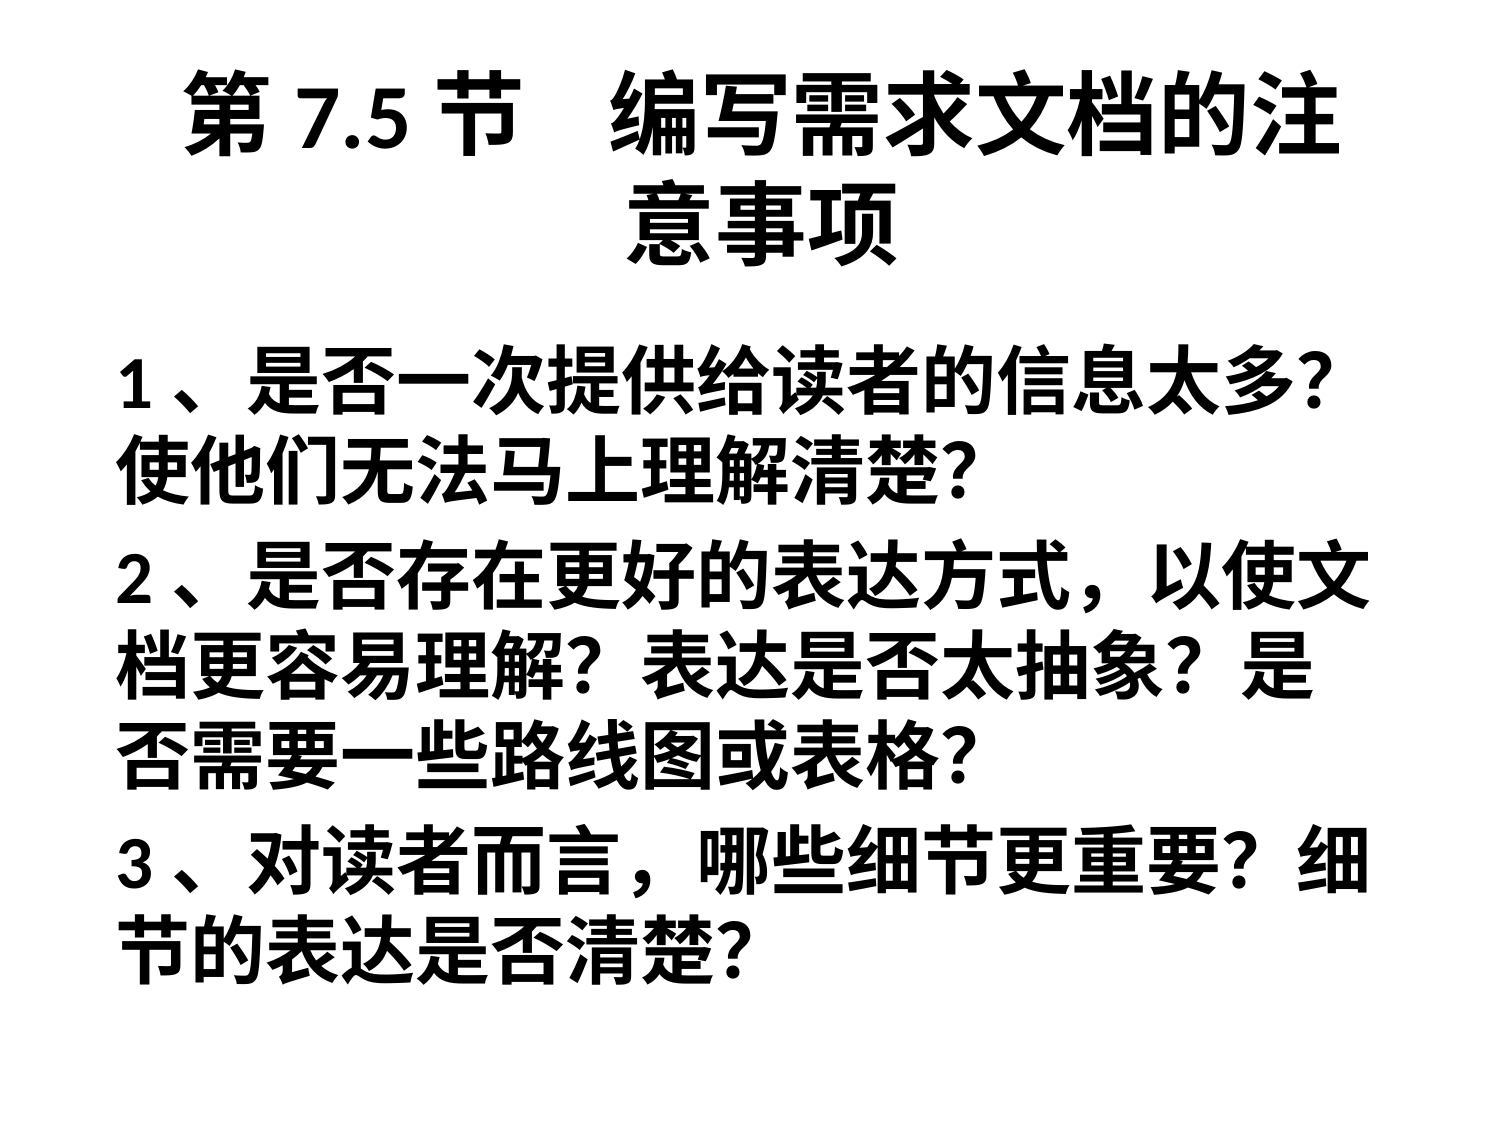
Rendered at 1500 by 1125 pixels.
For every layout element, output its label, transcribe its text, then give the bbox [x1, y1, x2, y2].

title 第7.5节 编写需求文档的注意事项 [123, 42, 1399, 291]
subtitle 1、是否一次提供给读者的信息太多？使他们无法马上理解清楚？ 2、是否存在更好的表达方式，以使文档更容易理解？表达是否太抽象？是否需要一些路线图或表格？ 3、对读者而言，哪些细节更重要？细节的表达是否清楚？ [100, 326, 1400, 1024]
